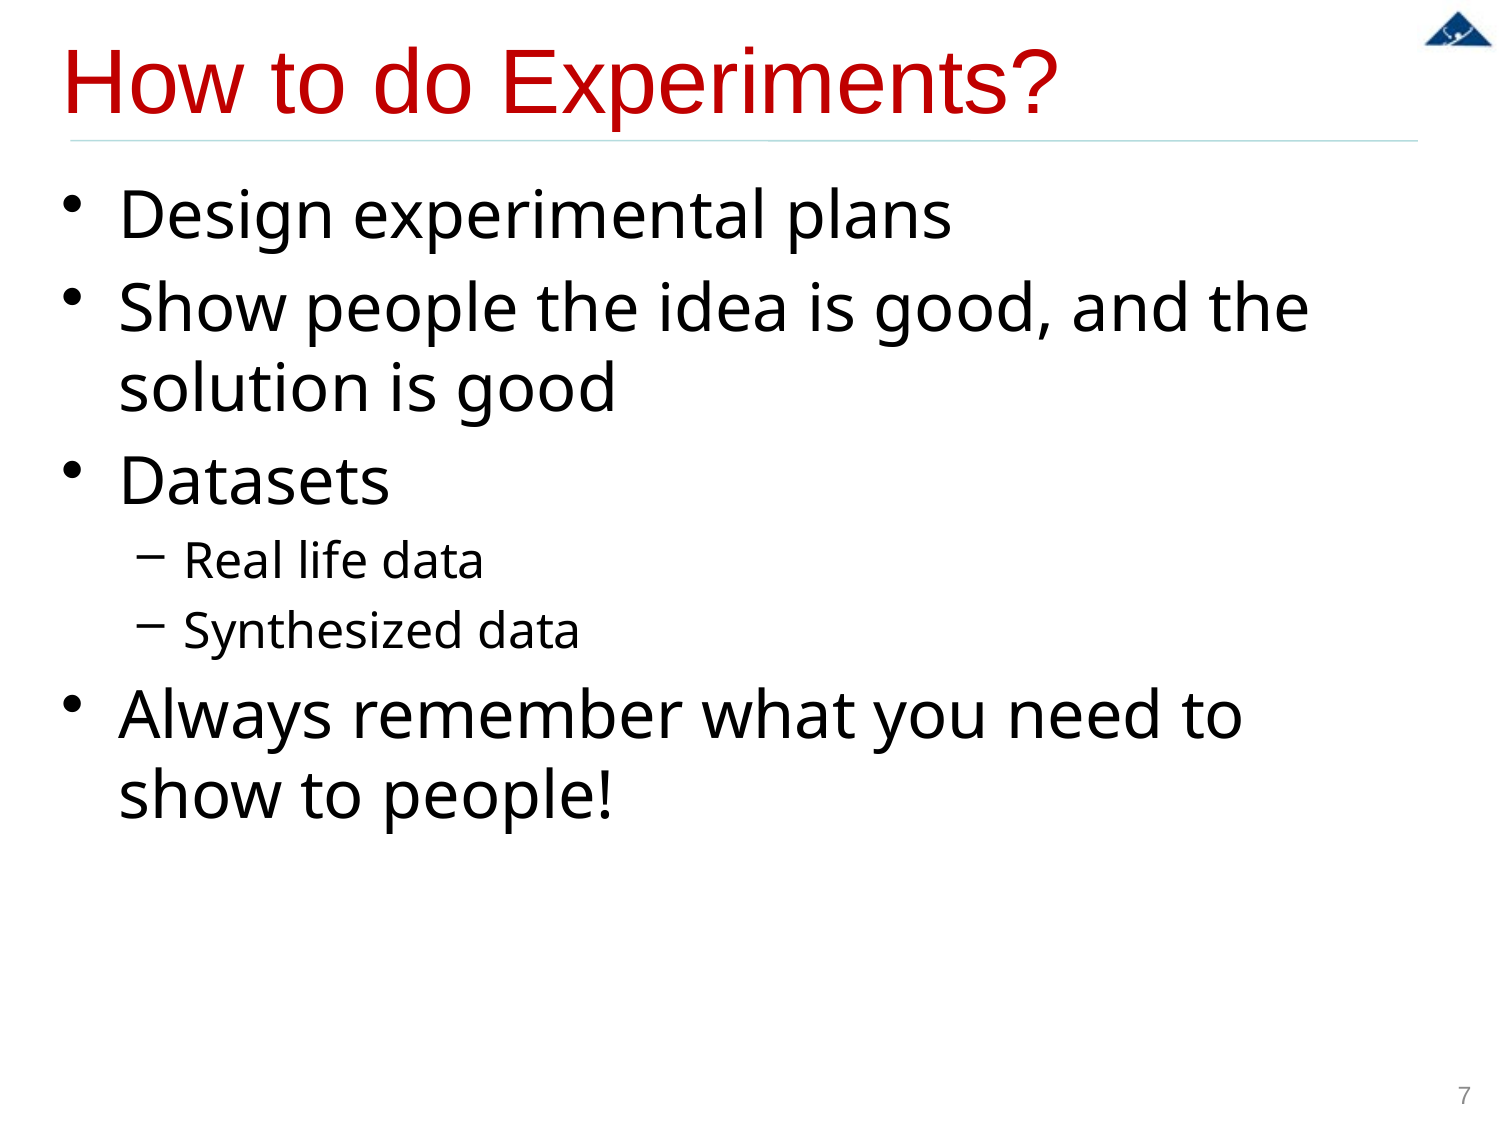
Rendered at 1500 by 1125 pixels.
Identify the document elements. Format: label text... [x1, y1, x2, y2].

slide_number 7 [1136, 1065, 1487, 1125]
picture [1417, 0, 1500, 61]
title How to do Experiments? [46, 11, 1419, 143]
list Design experimental plans Show people the idea is good, and the solution is good Datasets Real life data Synthesized data Always remember what you need to show to people! [46, 163, 1442, 1055]
